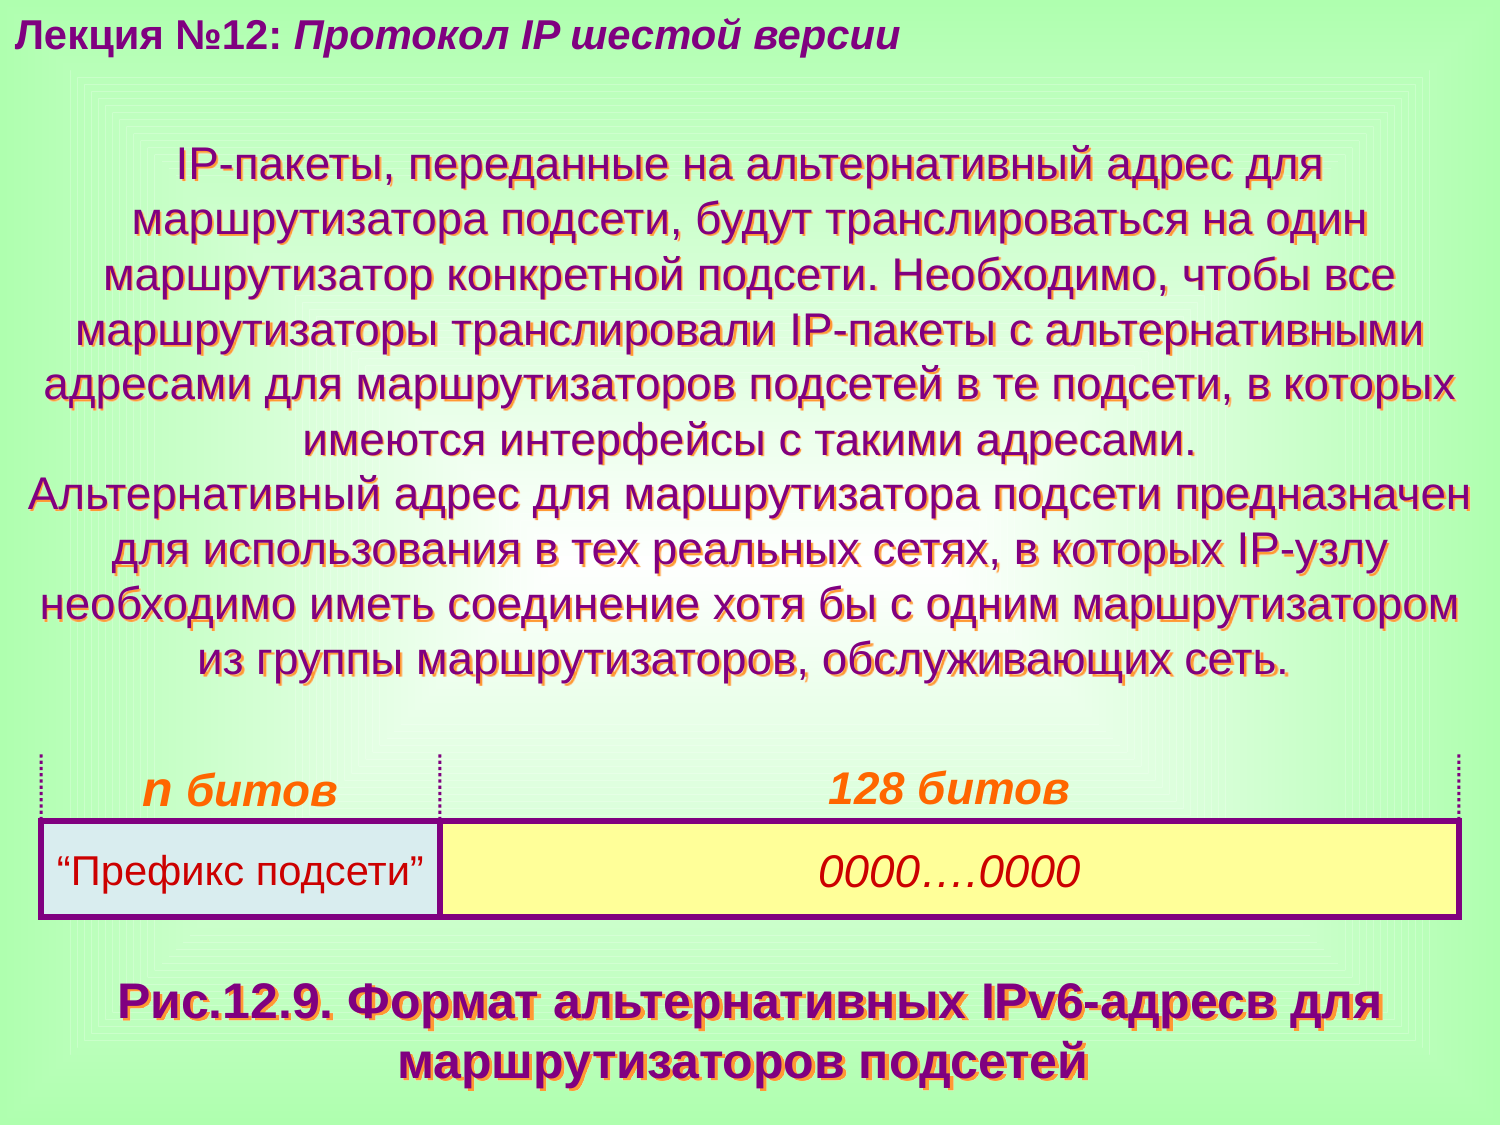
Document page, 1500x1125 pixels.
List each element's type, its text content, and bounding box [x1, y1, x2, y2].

text_box Рис.12.9. Формат альтернативных IPv6-адресв для маршрутизаторов подсетей [0, 961, 1500, 1096]
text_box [41, 754, 1459, 917]
text_box Лекция №12: Протокол IP шестой версии [0, 0, 957, 65]
text_box IP-пакеты, переданные на альтернативный адрес для маршрутизатора подсети, будут транслироваться на один маршрутизатор конкретной подсети. Необходимо, чтобы все маршрутизаторы транслировали IP-пакеты с альтернативными адресами для маршрутизаторов подсетей в те подсети, в которых имеются интерфейсы с такими адресами. Альтернативный адрес для маршрутизатора подсети предназначен для использования в тех реальных сетях, в которых IP-узлу необходимо иметь соединение хотя бы с одним маршрутизатором из группы маршрутизаторов, обслуживающих сеть. [0, 126, 1500, 692]
